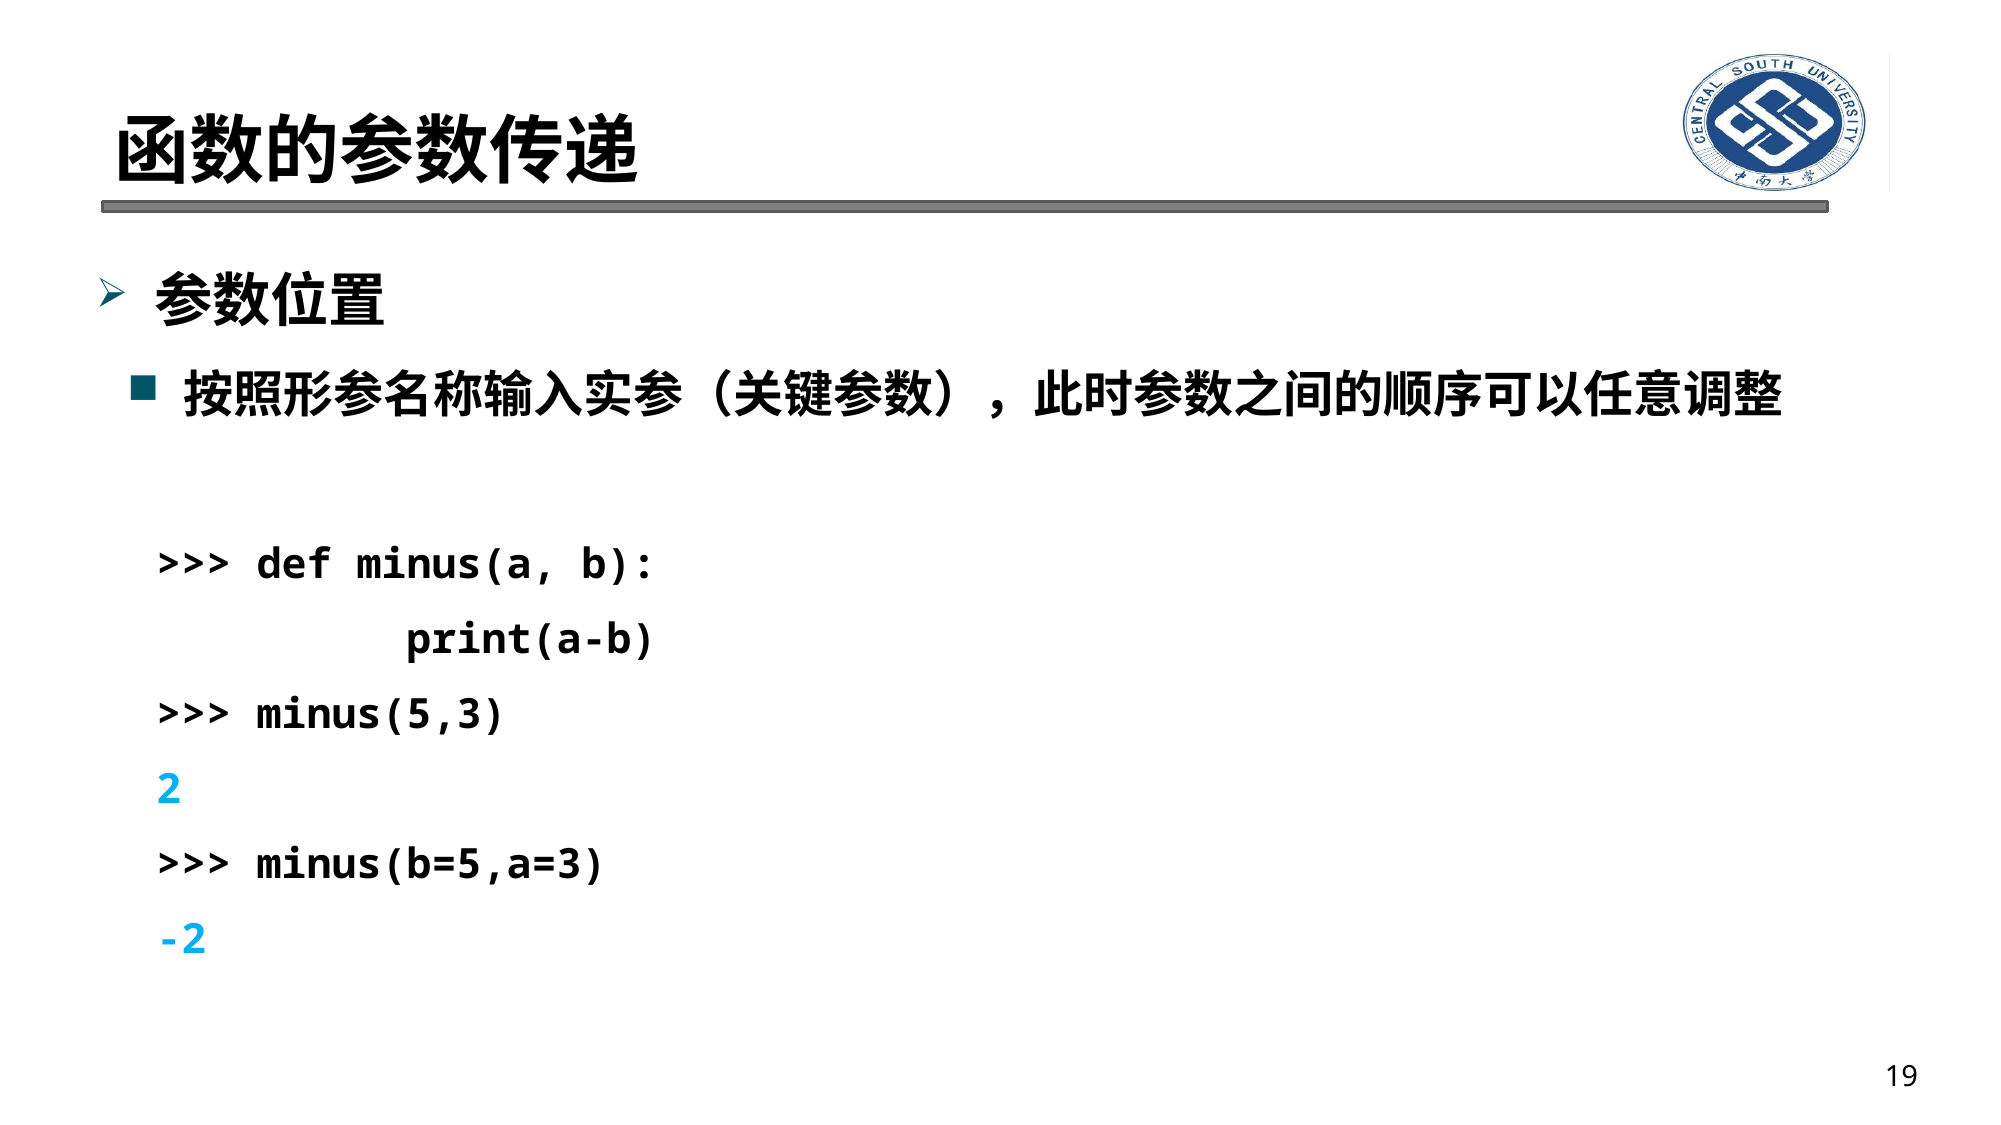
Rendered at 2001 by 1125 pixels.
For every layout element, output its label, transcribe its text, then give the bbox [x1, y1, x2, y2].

picture [1805, 52, 1890, 192]
slide_number 19 [1516, 1049, 1934, 1125]
title 函数的参数传递 [99, 12, 1805, 200]
list 参数位置 按照形参名称输入实参（关键参数），此时参数之间的顺序可以任意调整 >>> def minus(a, b): print(a-b) >>> minus(5,3) 2 >>> minus(b=5,a=3) -2 [81, 220, 1898, 1024]
